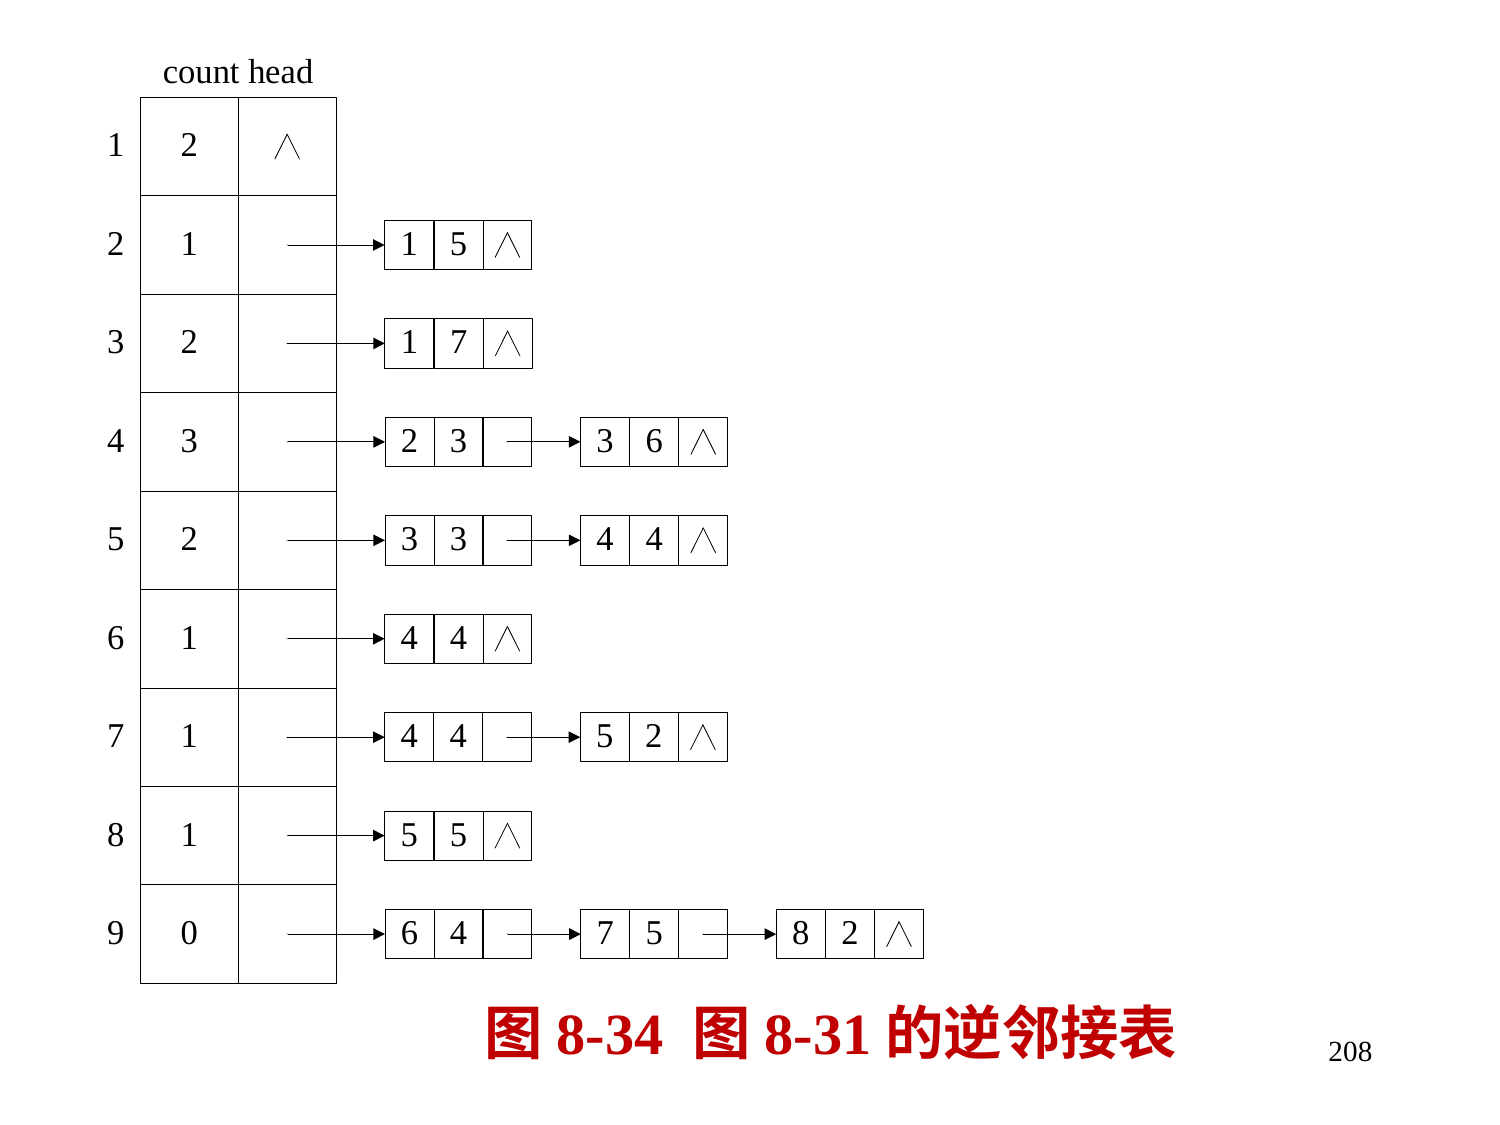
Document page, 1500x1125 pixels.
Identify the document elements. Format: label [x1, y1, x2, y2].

slide_number [1074, 1024, 1388, 1101]
text_box [86, 41, 1198, 1074]
